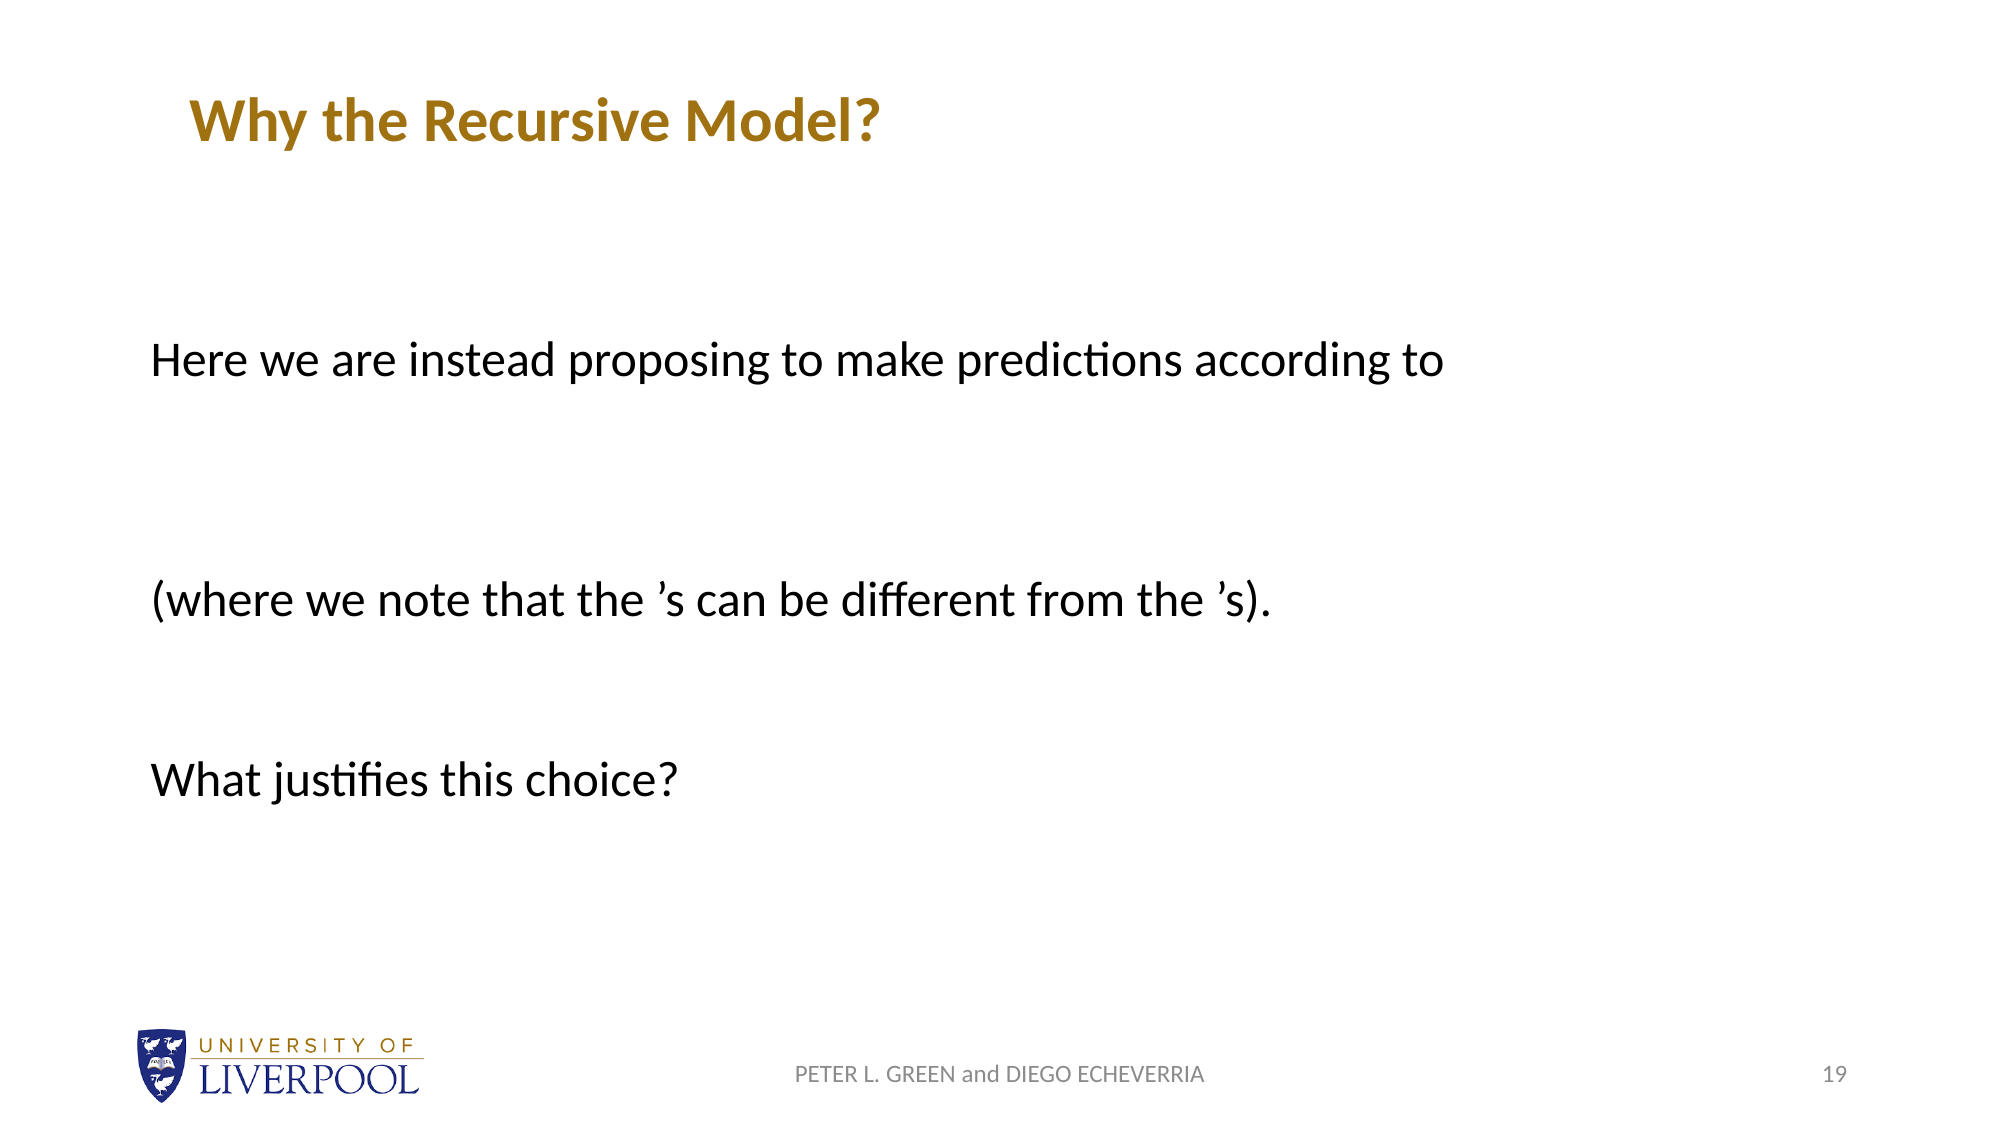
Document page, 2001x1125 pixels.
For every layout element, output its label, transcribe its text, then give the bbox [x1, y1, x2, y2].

text_box Why the Recursive Model? [174, 71, 1167, 162]
footer PETER L. GREEN and DIEGO ECHEVERRIA [662, 1042, 1338, 1103]
slide_number 19 [1412, 1042, 1863, 1103]
picture [137, 1029, 424, 1103]
